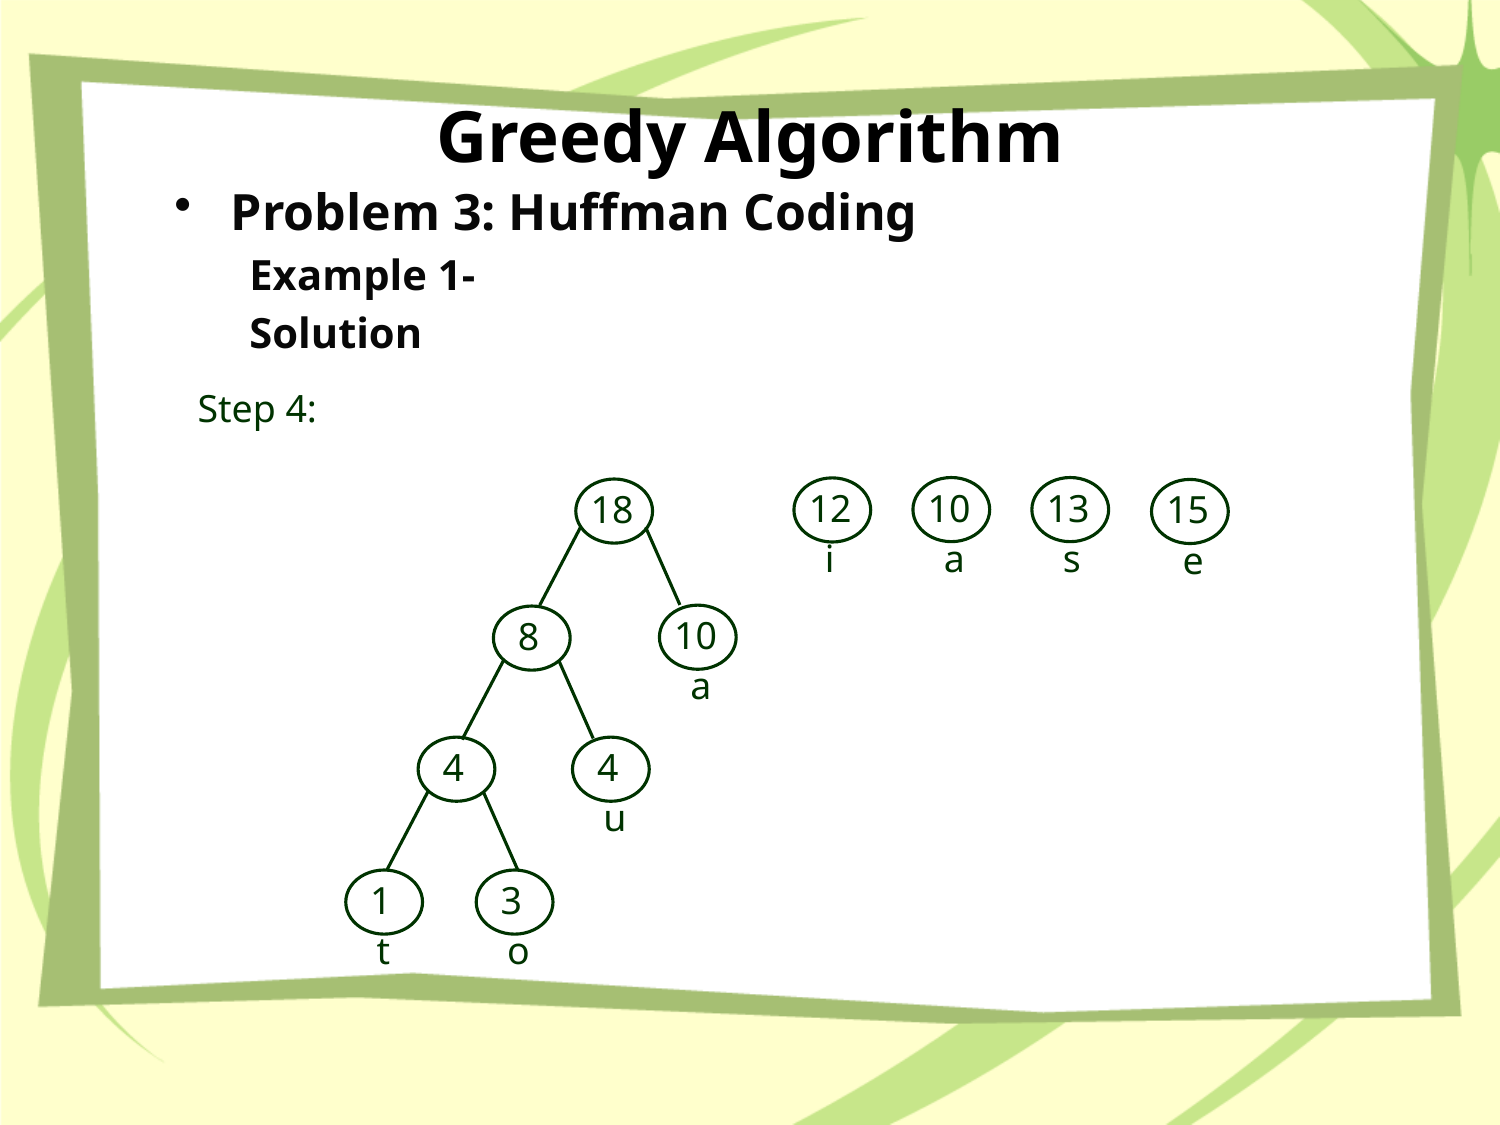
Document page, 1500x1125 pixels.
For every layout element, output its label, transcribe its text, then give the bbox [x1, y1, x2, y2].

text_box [1151, 479, 1235, 590]
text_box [345, 478, 743, 981]
text_box Problem 3: Huffman Coding Example 1- Solution [159, 172, 1341, 480]
text_box Step 4: [182, 377, 361, 437]
picture [0, 0, 1500, 1125]
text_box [912, 477, 996, 588]
title Greedy Algorithm [75, 75, 1425, 194]
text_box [793, 477, 877, 589]
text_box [1031, 477, 1115, 588]
